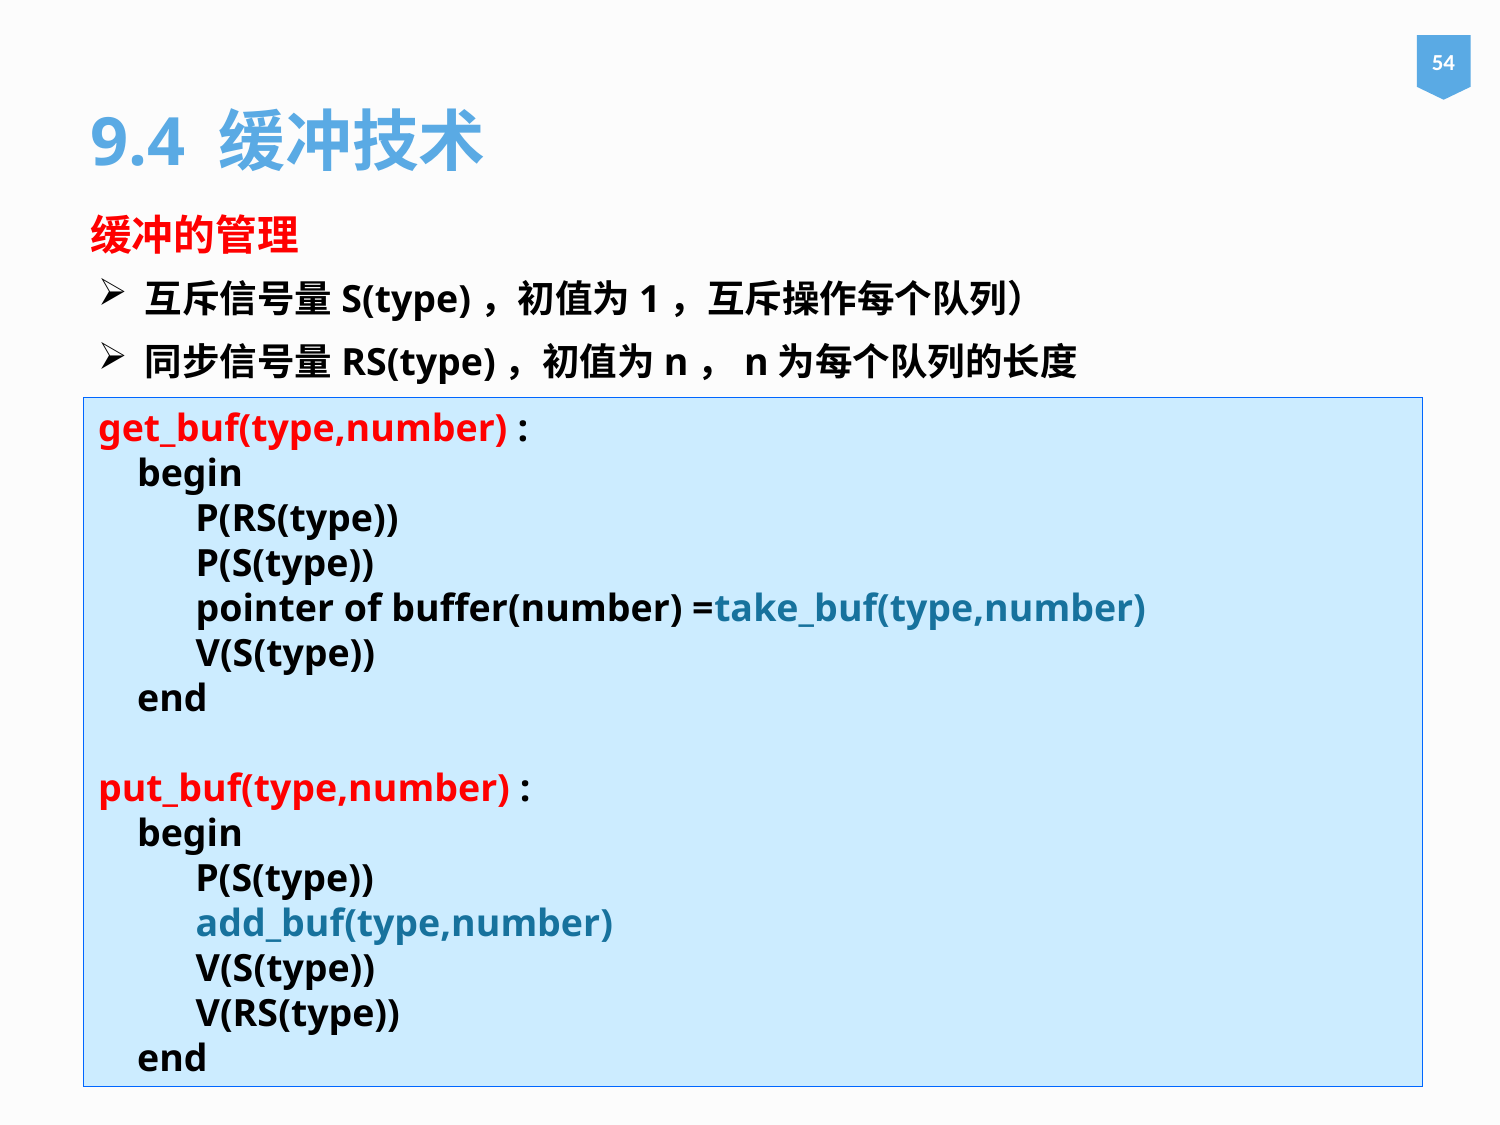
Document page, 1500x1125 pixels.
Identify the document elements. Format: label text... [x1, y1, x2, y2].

text_box 缓冲的管理 [74, 176, 1387, 289]
text_box 54 [1414, 33, 1473, 102]
text_box 9.4 缓冲技术 [74, 45, 1425, 233]
text_box 互斥信号量S(type)，初值为1，互斥操作每个队列） 同步信号量RS(type)，初值为n，n为每个队列的长度 [83, 267, 1423, 391]
slide_number 71 [1074, 1042, 1425, 1103]
text_box get_buf(type,number) : begin P(RS(type)) P(S(type)) pointer of buffer(number) =take_buf(type,number) V(S(type)) end put_buf(type,number) : begin P(S(type)) add_buf(type,number) V(S(type)) V(RS(type)) end [83, 397, 1423, 1087]
